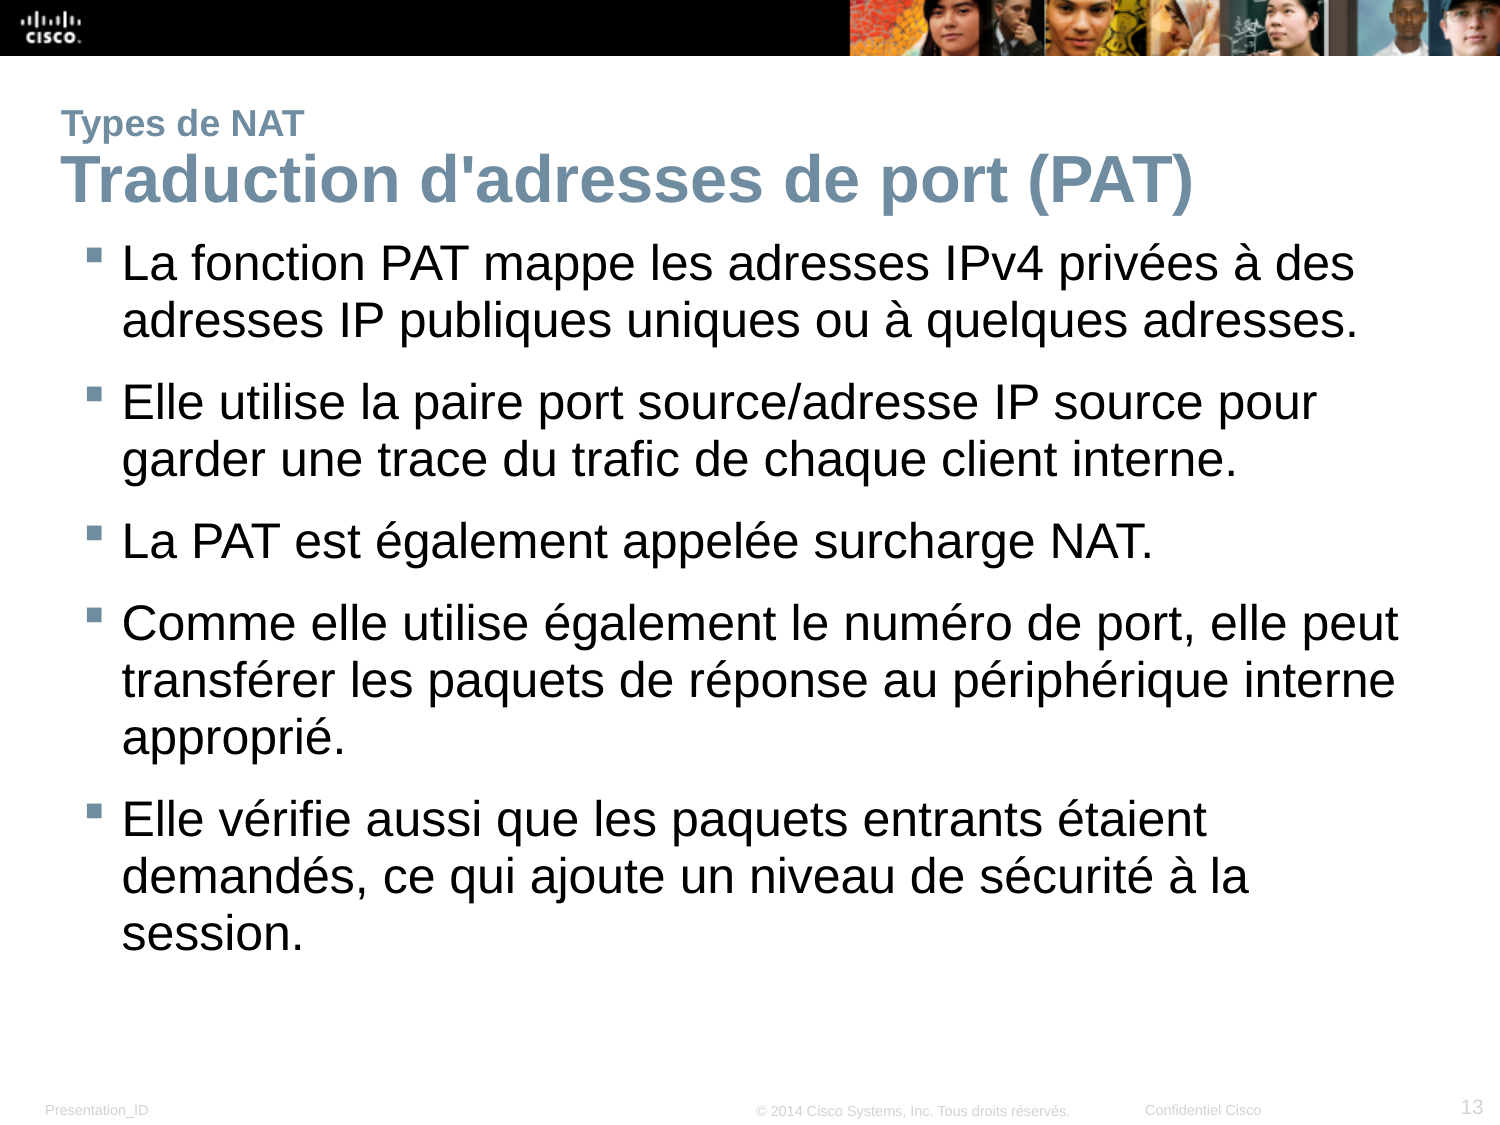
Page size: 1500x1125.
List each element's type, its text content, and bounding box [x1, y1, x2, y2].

title Types de NAT Traduction d'adresses de port (PAT) [47, 85, 1384, 224]
list La fonction PAT mappe les adresses IPv4 privées à des adresses IP publiques uniques ou à quelques adresses. Elle utilise la paire port source/adresse IP source pour garder une trace du trafic de chaque client interne. La PAT est également appelée surcharge NAT. Comme elle utilise également le numéro de port, elle peut transférer les paquets de réponse au périphérique interne approprié. Elle vérifie aussi que les paquets entrants étaient demandés, ce qui ajoute un niveau de sécurité à la session. [69, 227, 1420, 1125]
picture [0, 0, 1500, 56]
